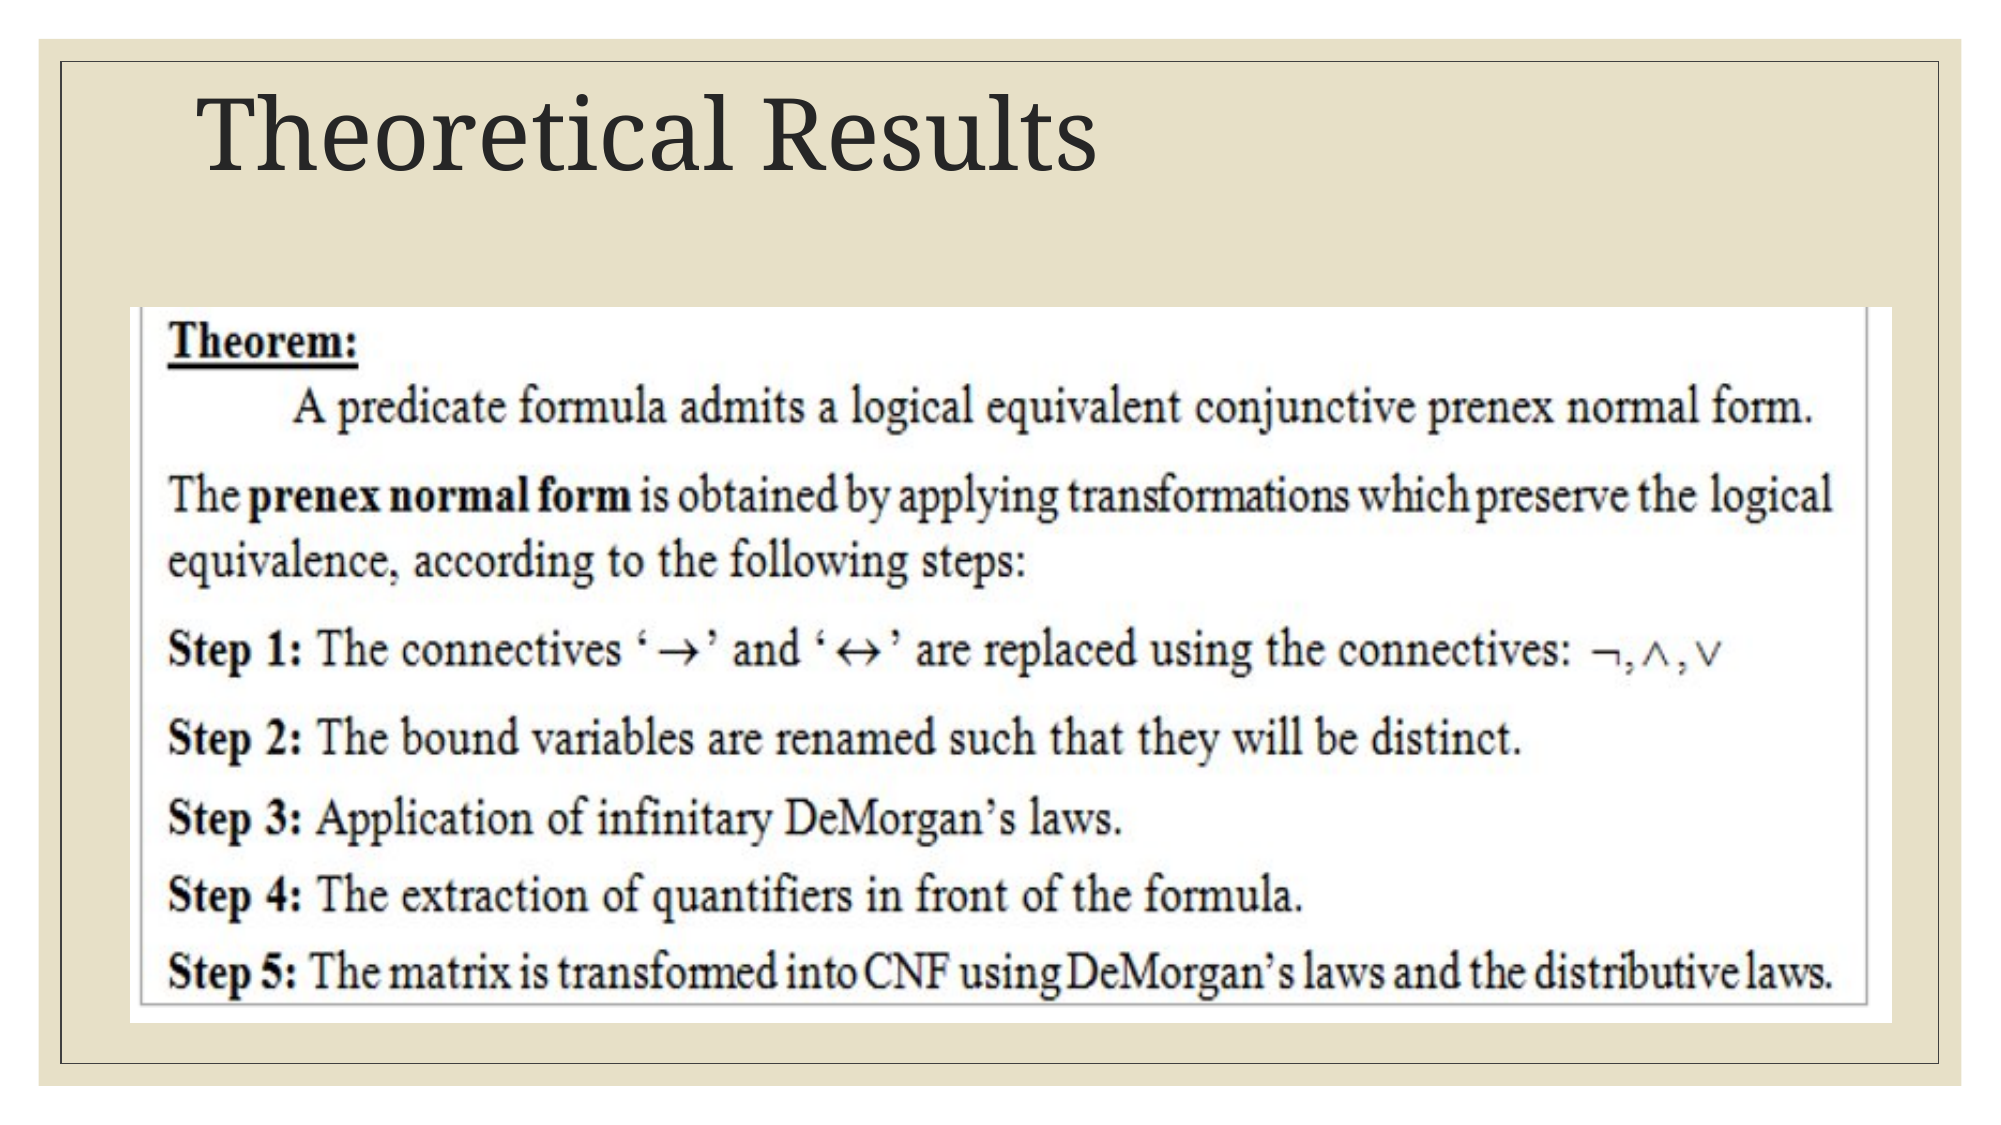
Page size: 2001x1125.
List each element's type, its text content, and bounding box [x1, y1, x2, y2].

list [130, 307, 1892, 1023]
title Theoretical Results [180, 47, 1830, 229]
